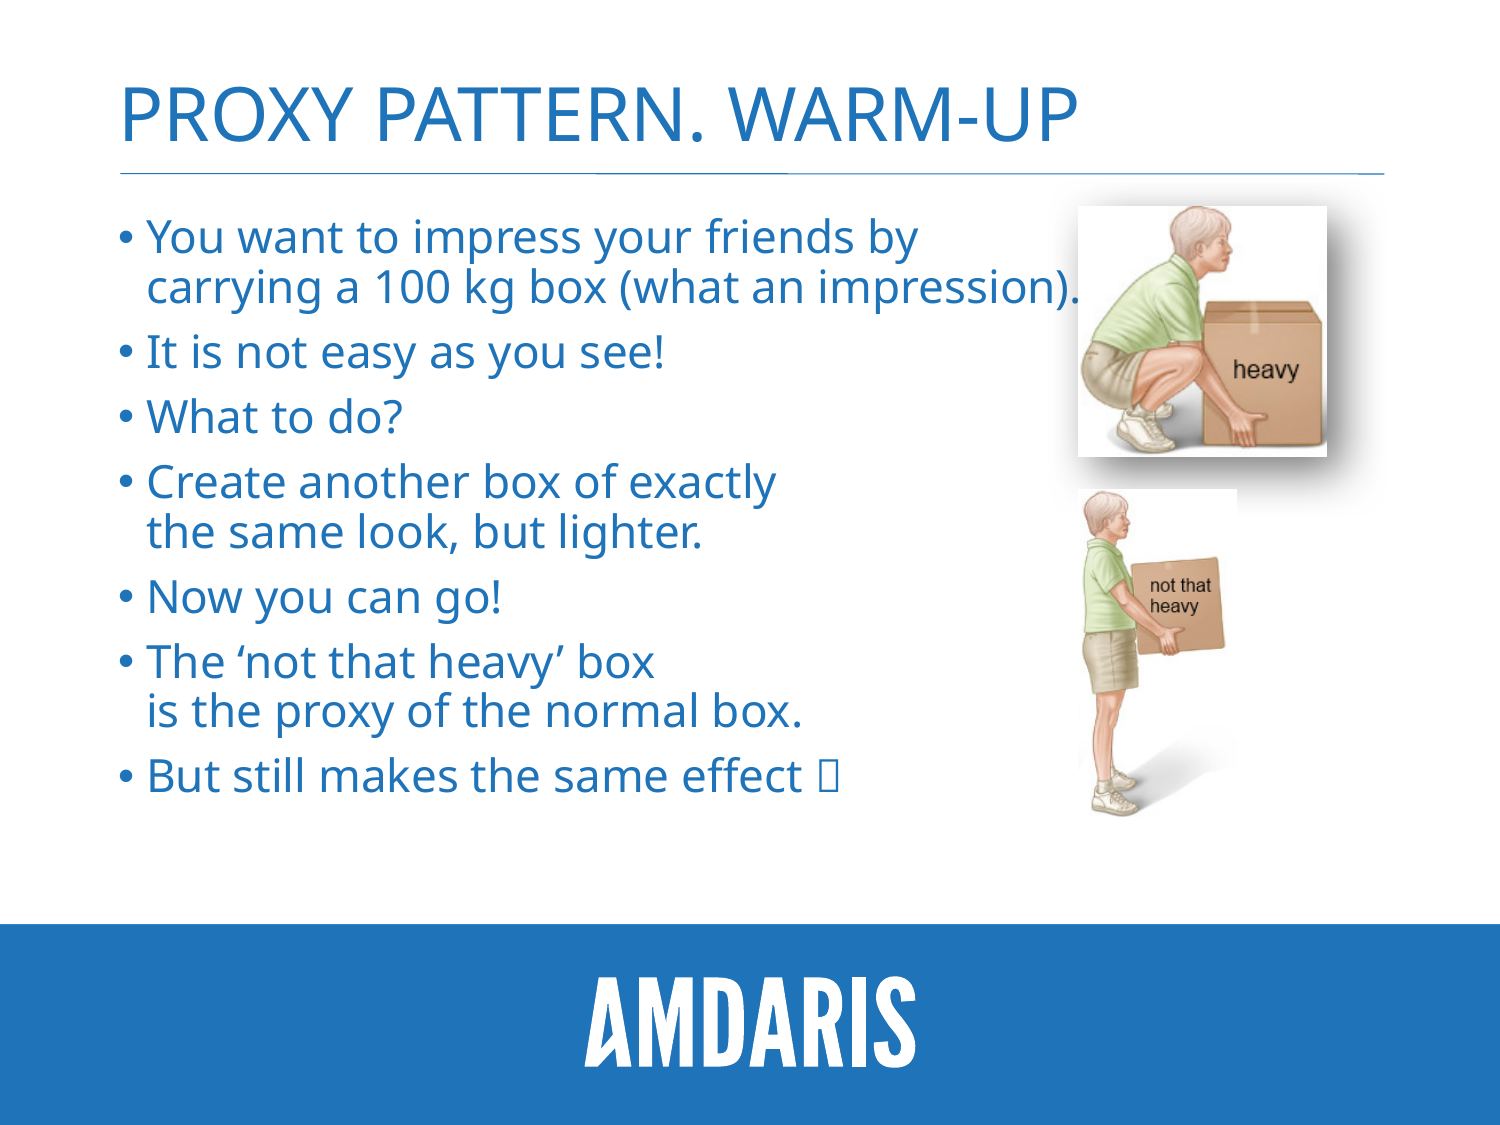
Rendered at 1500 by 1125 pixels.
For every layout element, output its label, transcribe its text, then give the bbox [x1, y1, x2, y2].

picture [1078, 489, 1237, 817]
list You want to impress your friends by carrying a 100 kg box (what an impression). It is not easy as you see! What to do? Create another box of exactly the same look, but lighter. Now you can go! The ‘not that heavy’ box is the proxy of the normal box. But still makes the same effect  [103, 206, 1397, 887]
title Proxy Pattern. Warm-up [103, 59, 1397, 175]
picture [1078, 206, 1327, 457]
